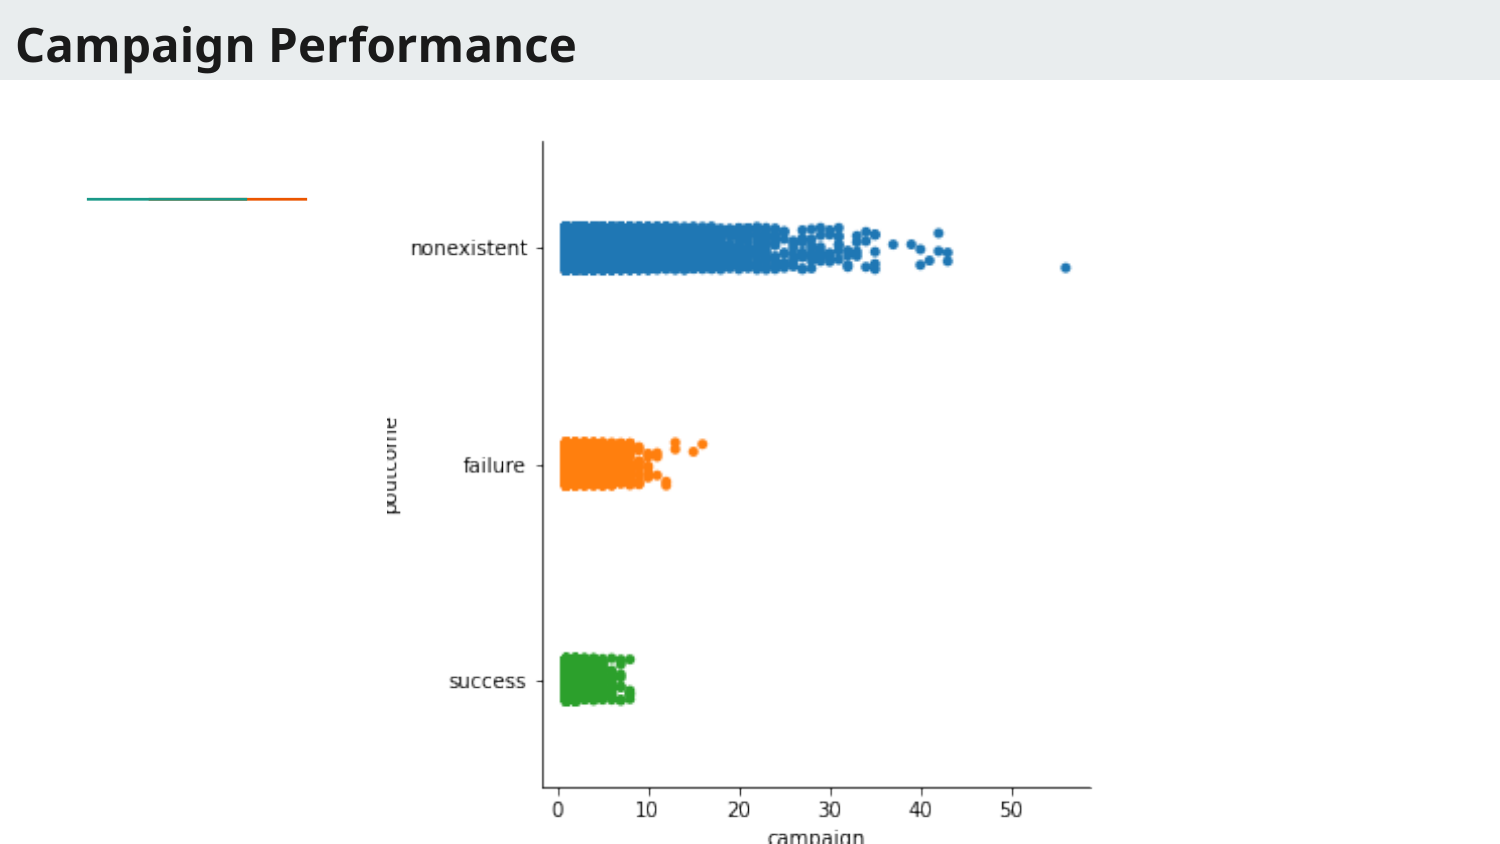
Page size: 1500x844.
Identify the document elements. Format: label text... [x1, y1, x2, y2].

title Campaign Performance [0, 0, 1262, 88]
picture [387, 119, 1113, 844]
